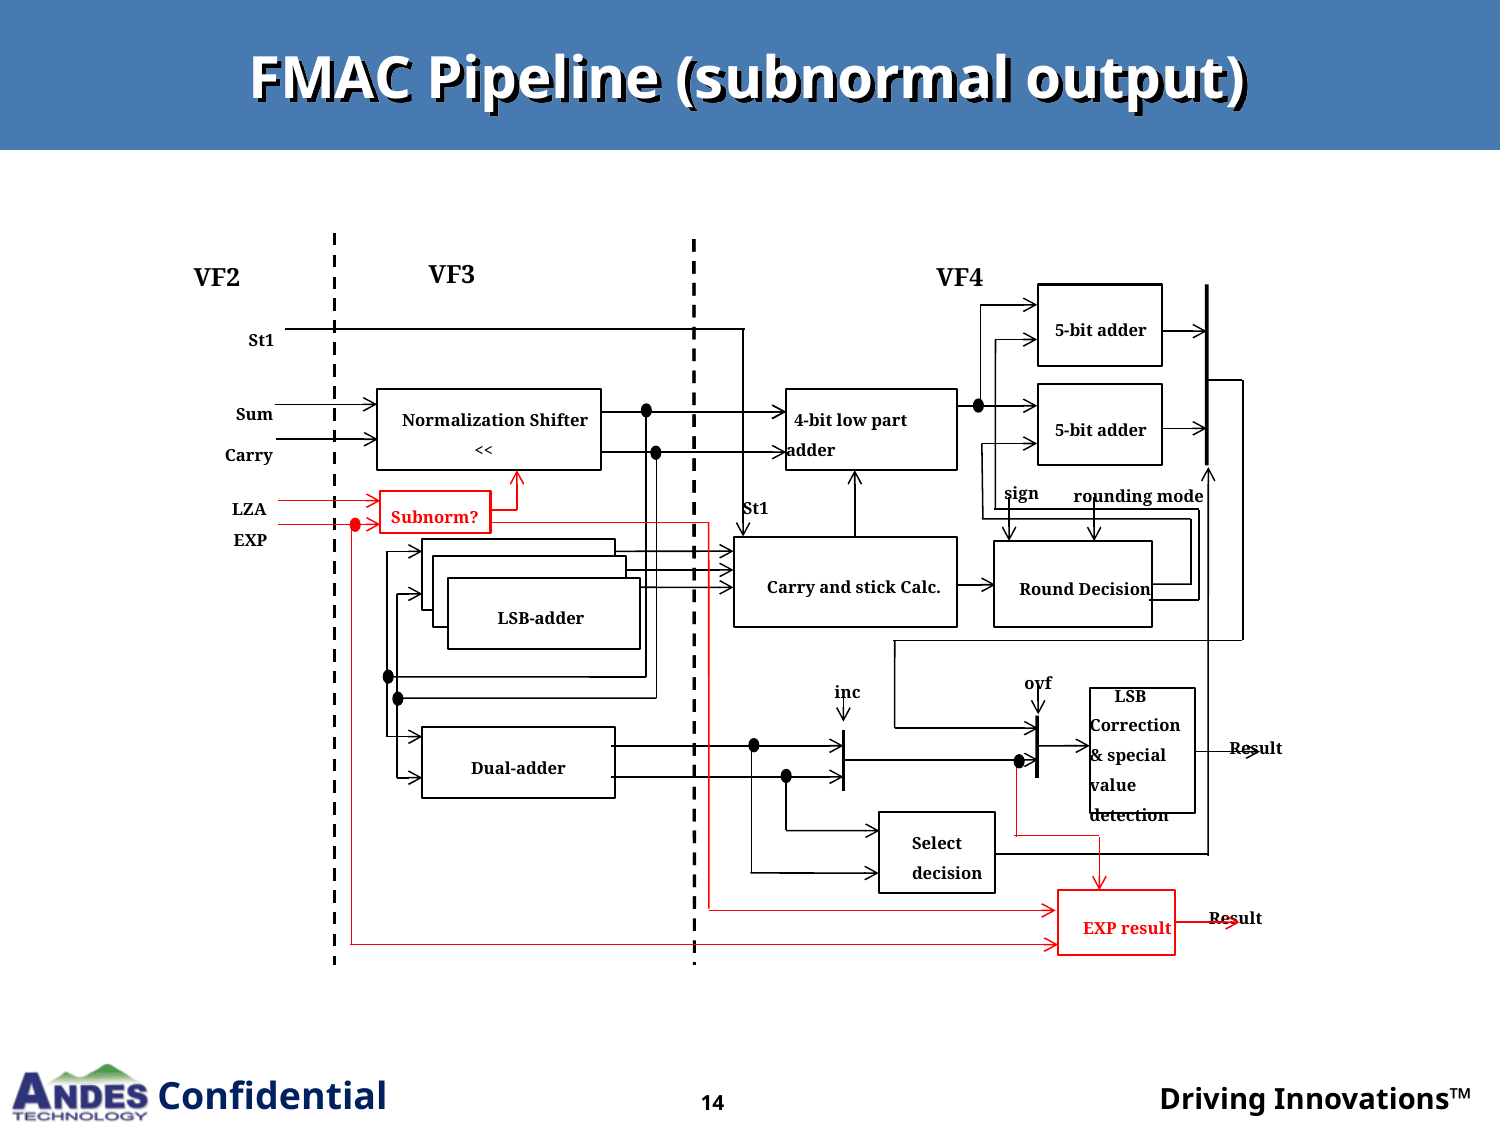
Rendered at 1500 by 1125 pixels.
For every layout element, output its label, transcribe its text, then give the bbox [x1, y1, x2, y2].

title FMAC Pipeline (subnormal output) [32, 76, 1461, 125]
picture [0, 1063, 163, 1123]
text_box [151, 232, 1318, 972]
text_box [0, 0, 1500, 74]
